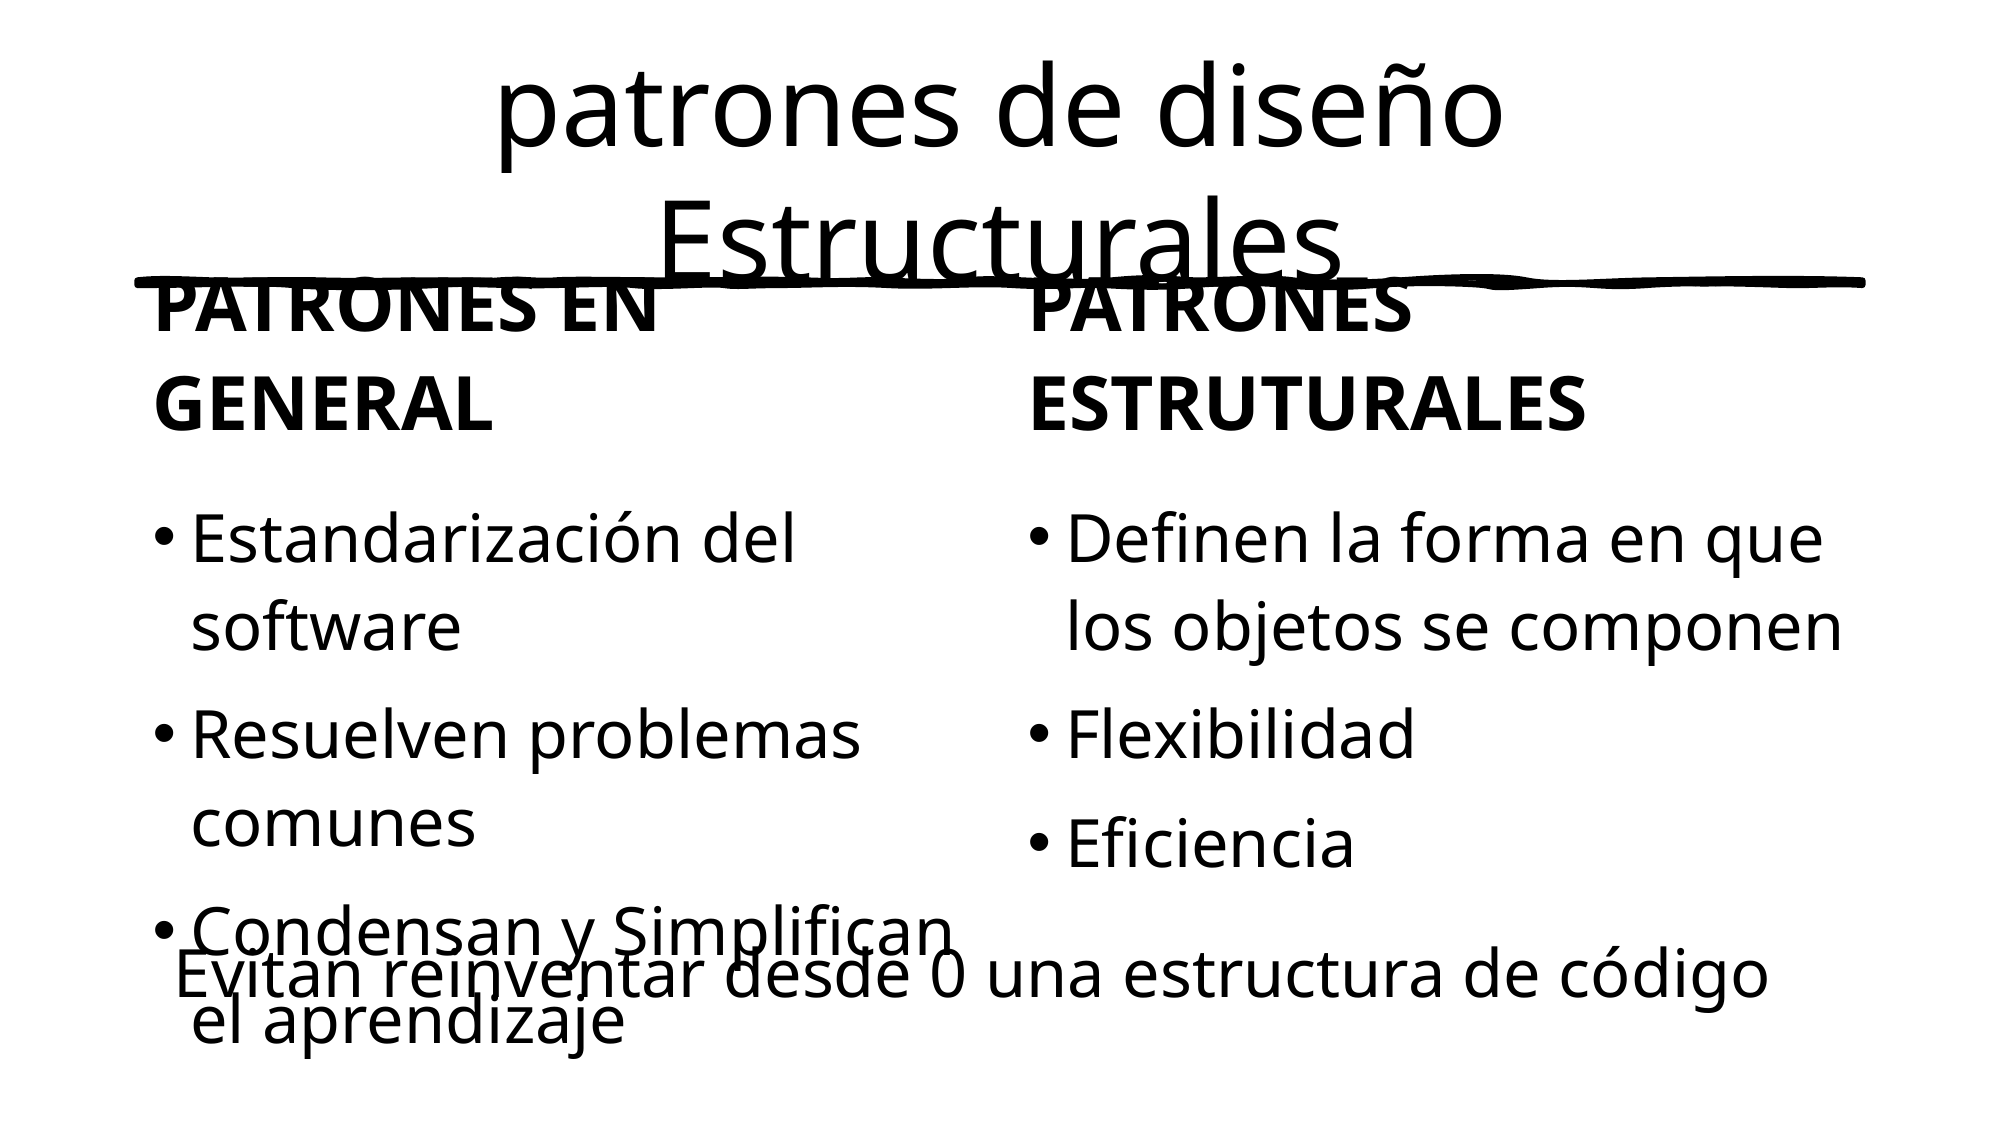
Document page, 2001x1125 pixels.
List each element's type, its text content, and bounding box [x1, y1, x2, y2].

list Definen la forma en que los objetos se componen Flexibilidad Eficiencia [1012, 479, 1863, 1016]
title patrones de diseño Estructurales [137, 59, 1863, 278]
list PATRONES EN GENERAL [137, 318, 984, 454]
text_box Evitan reinventar desde 0 una estructura de código [159, 923, 1788, 1064]
list Estandarización del software Resuelven problemas comunes Condensan y Simplifican el aprendizaje [137, 479, 984, 1016]
list PATRONES ESTRUTURALES [1012, 318, 1863, 454]
